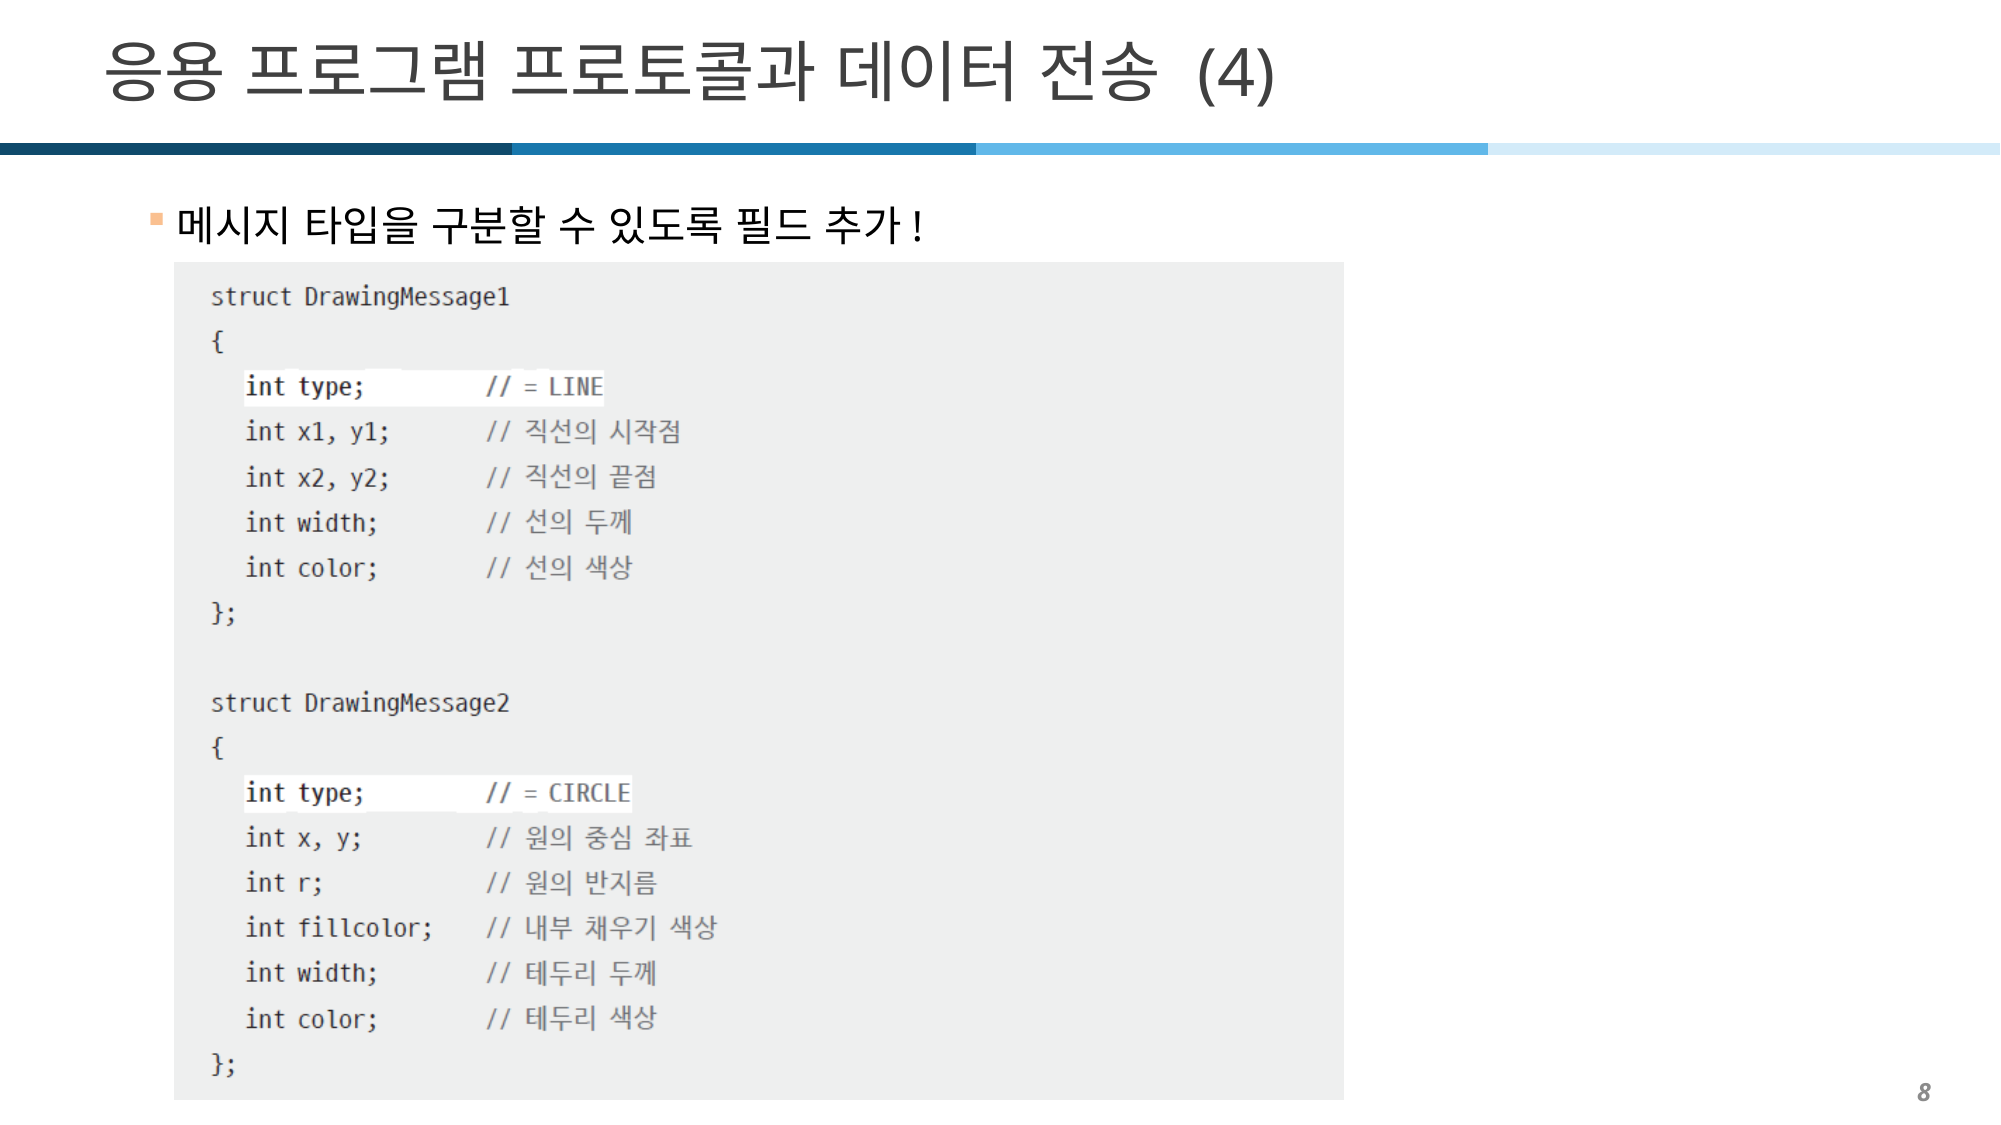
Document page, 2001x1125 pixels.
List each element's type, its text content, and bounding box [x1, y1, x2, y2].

list 메시지 타입을 구분할 수 있도록 필드 추가! [88, 176, 1920, 1083]
picture [174, 262, 1345, 1101]
title 응용 프로그램 프로토콜과 데이터 전송 (4) [88, 18, 1920, 122]
